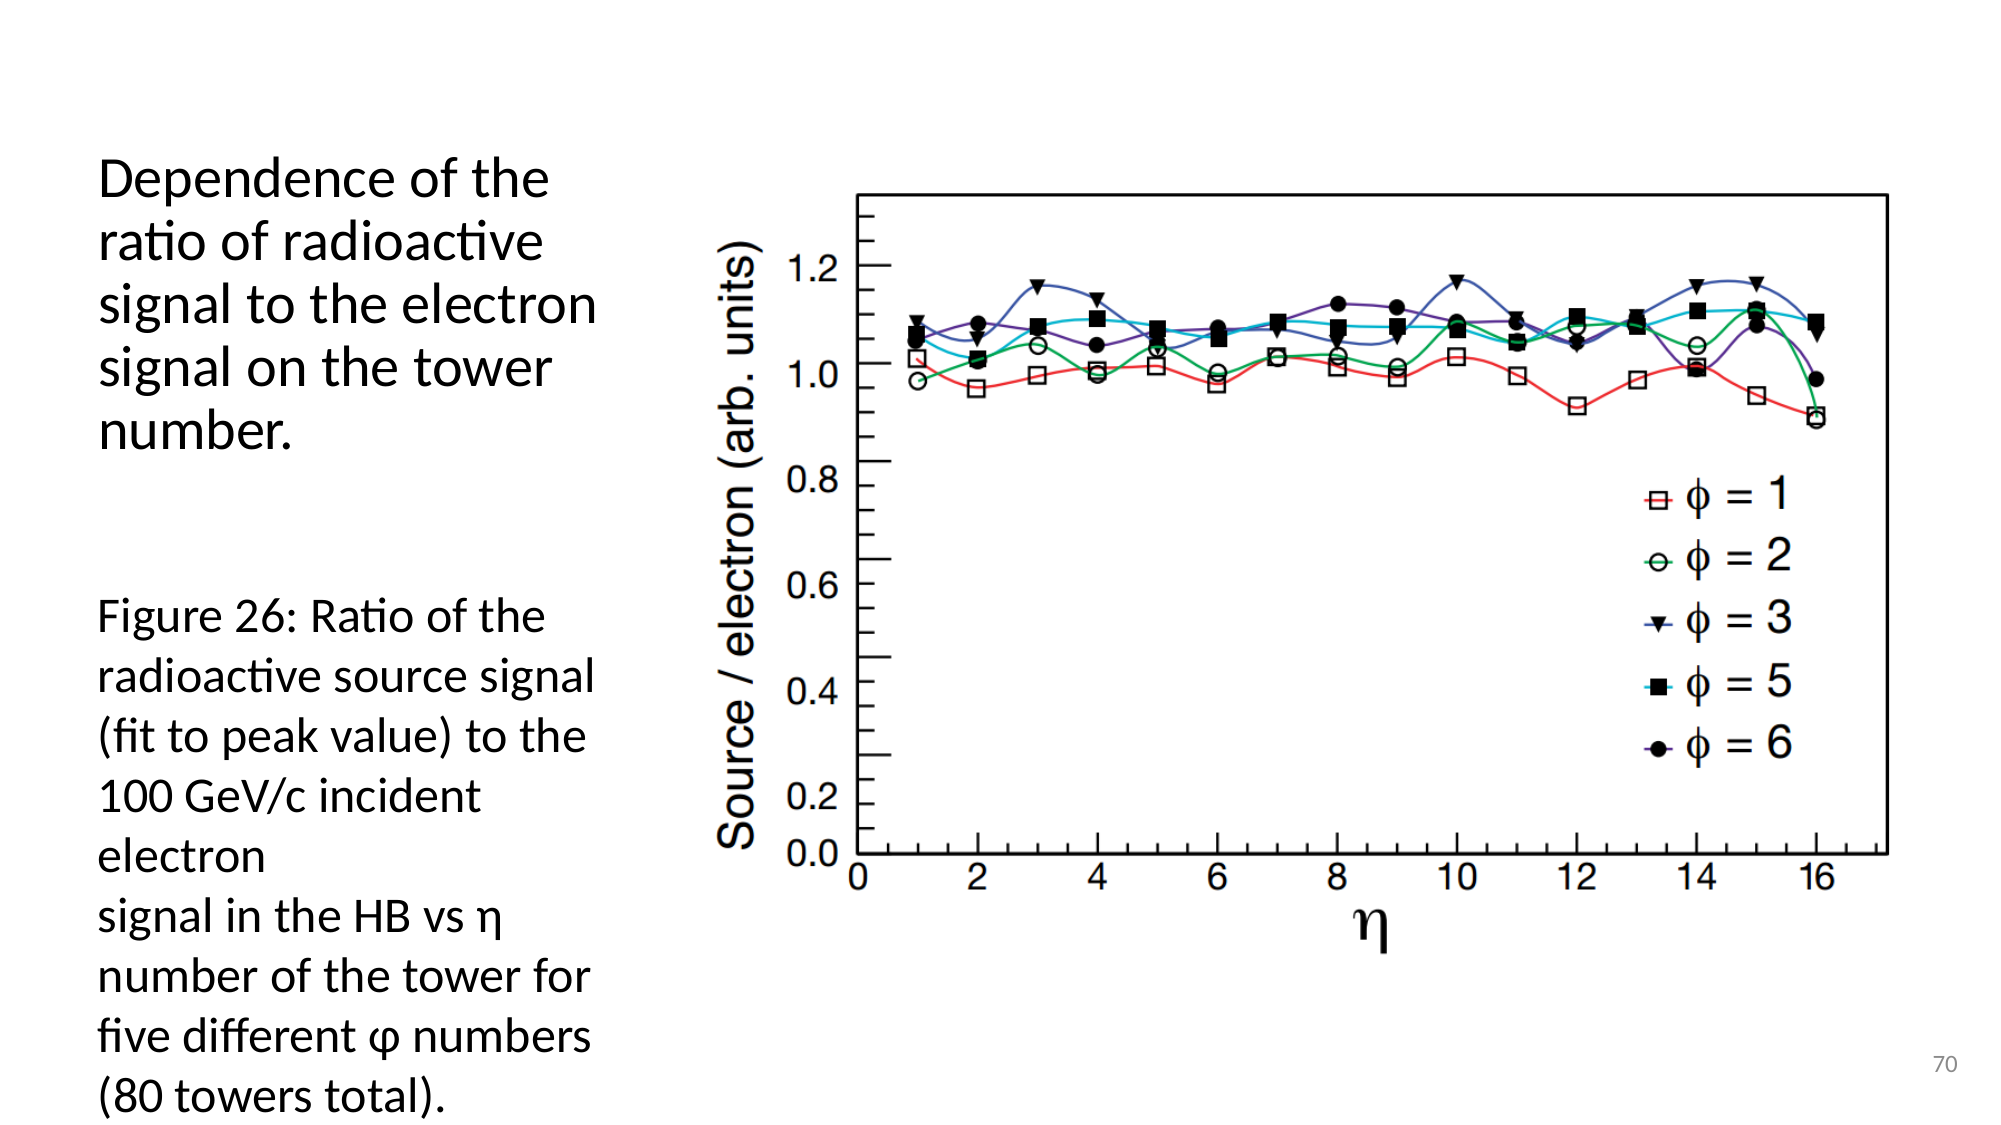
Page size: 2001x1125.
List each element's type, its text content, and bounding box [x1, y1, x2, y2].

slide_number 70 [1853, 1019, 1974, 1106]
picture [685, 153, 1965, 972]
text_box Figure 26: Ratio of the radioactive source signal (fit to peak value) to the 100 GeV/c incident electron signal in the HB vs η number of the tower for five different φ numbers (80 towers total). [77, 562, 671, 957]
list Dependence of the ratio of radioactive signal to the electron signal on the tower number. [78, 127, 671, 451]
